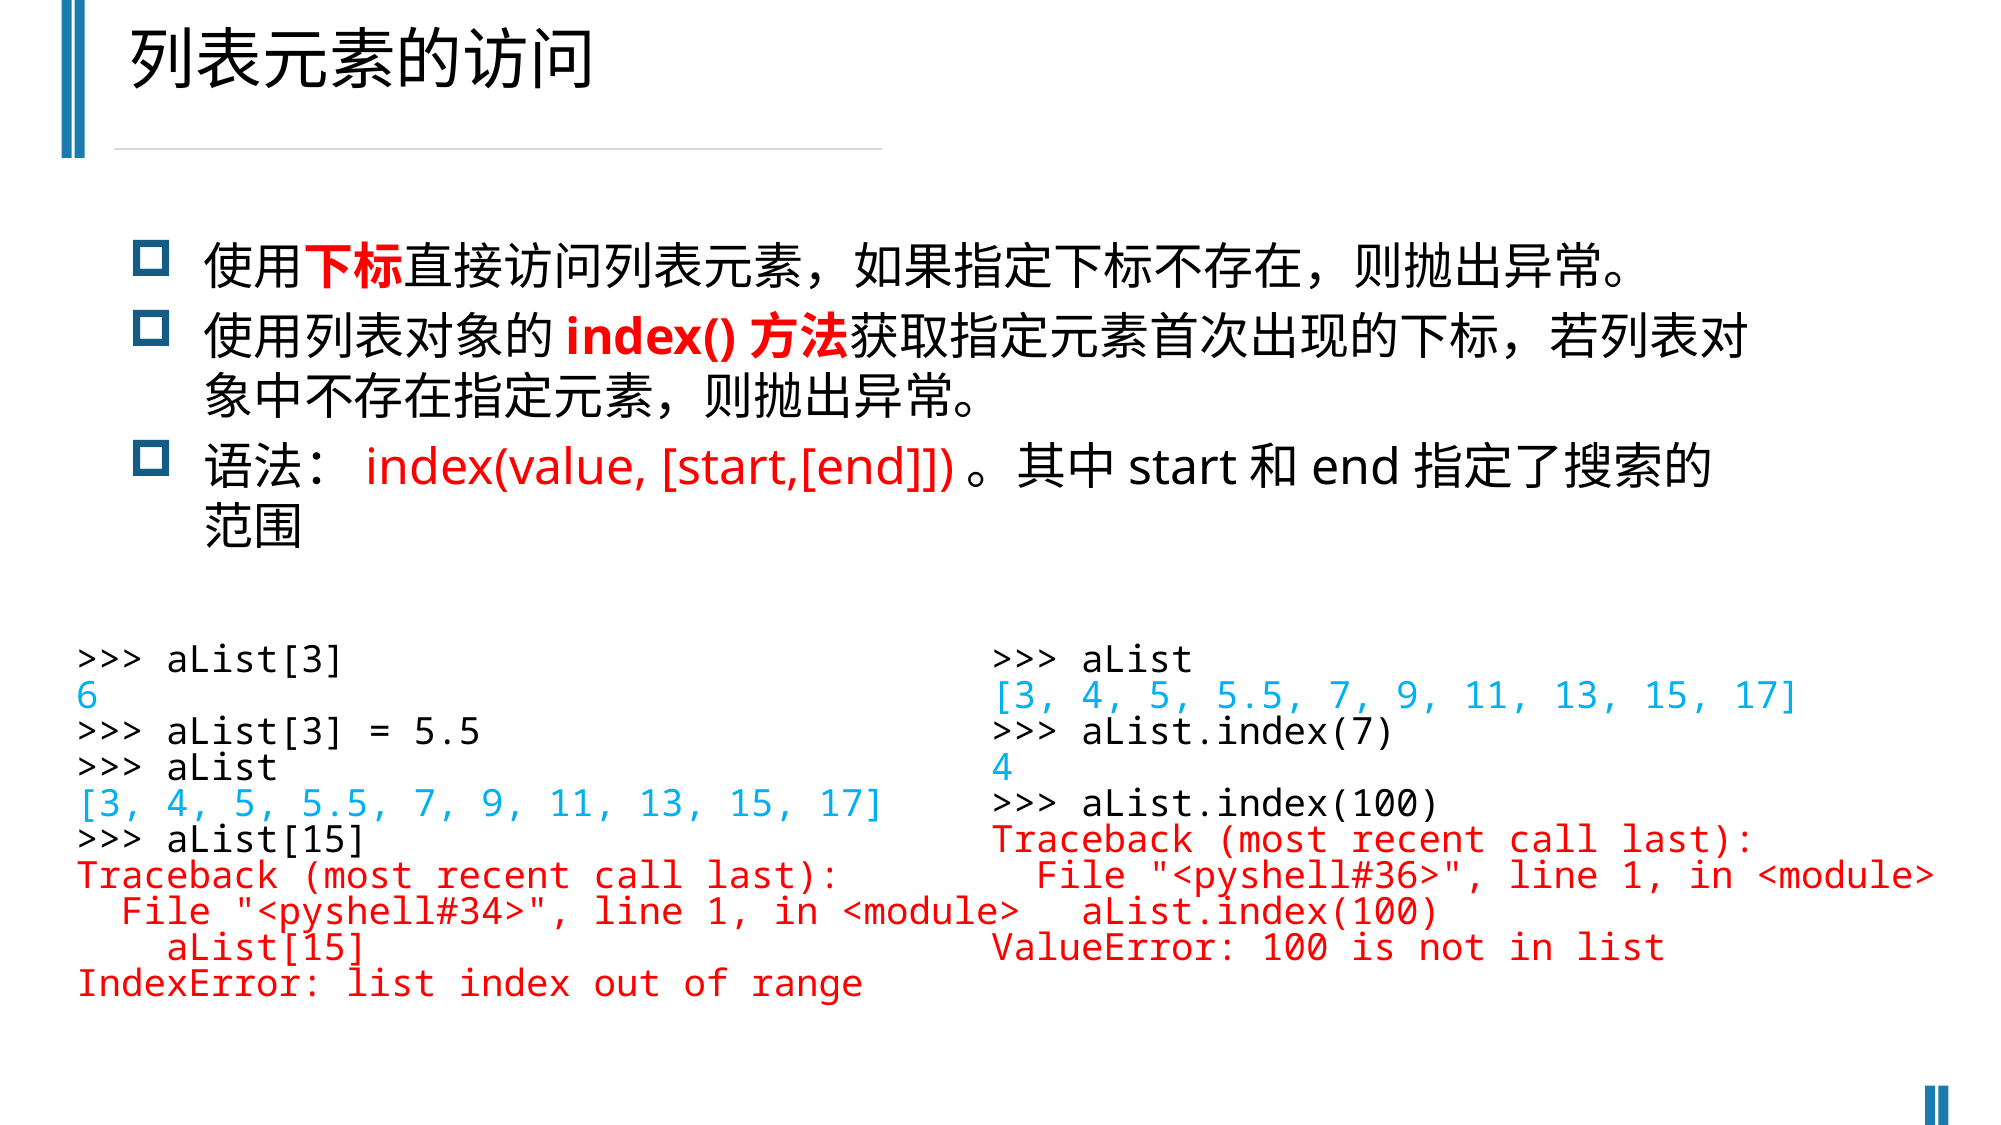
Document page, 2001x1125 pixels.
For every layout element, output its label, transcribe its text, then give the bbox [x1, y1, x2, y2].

text_box >>> aList [3, 4, 5, 5.5, 7, 9, 11, 13, 15, 17] >>> aList.index(7) 4 >>> aList.index(100) Traceback (most recent call last): File "<pyshell#36>", line 1, in <module> aList.index(100) ValueError: 100 is not in list [976, 636, 1977, 975]
list 使用下标直接访问列表元素，如果指定下标不存在，则抛出异常。 使用列表对象的index()方法获取指定元素首次出现的下标，若列表对象中不存在指定元素，则抛出异常。 语法：index(value, [start,[end]])。其中start和end指定了搜索的范围 [114, 227, 1765, 524]
text_box >>> aList[3] 6 >>> aList[3] = 5.5 >>> aList [3, 4, 5, 5.5, 7, 9, 11, 13, 15, 17] >>> aList[15] Traceback (most recent call last): File "<pyshell#34>", line 1, in <module> aList[15] IndexError: list index out of range [61, 636, 1061, 1011]
list 列表元素的访问 [114, 9, 1415, 106]
